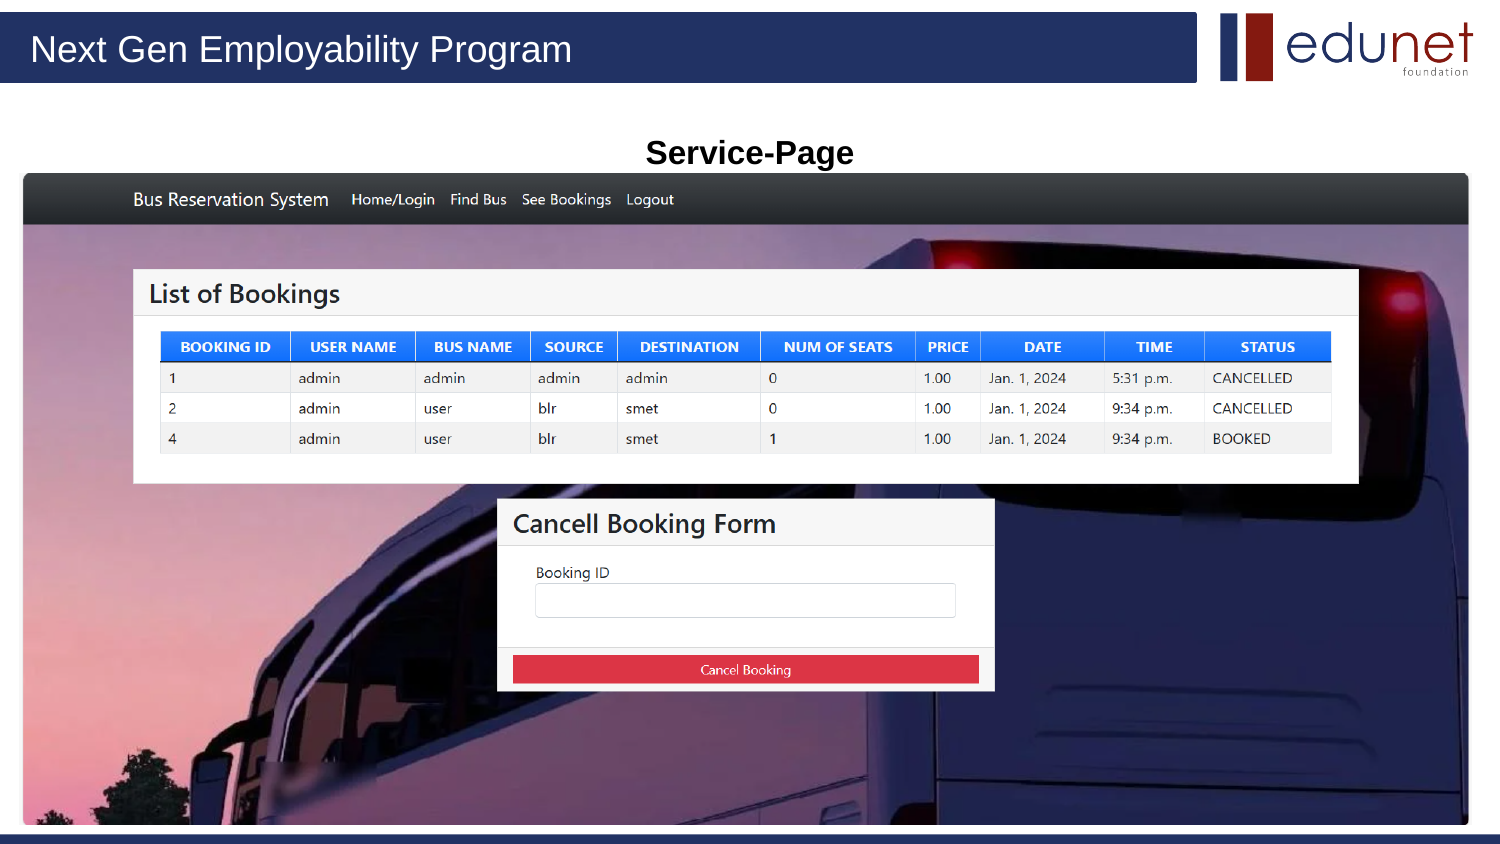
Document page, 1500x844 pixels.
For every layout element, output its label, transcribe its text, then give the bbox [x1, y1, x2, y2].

picture [19, 173, 1473, 825]
picture [1279, 14, 1482, 83]
title Service-Page [103, 98, 1397, 171]
